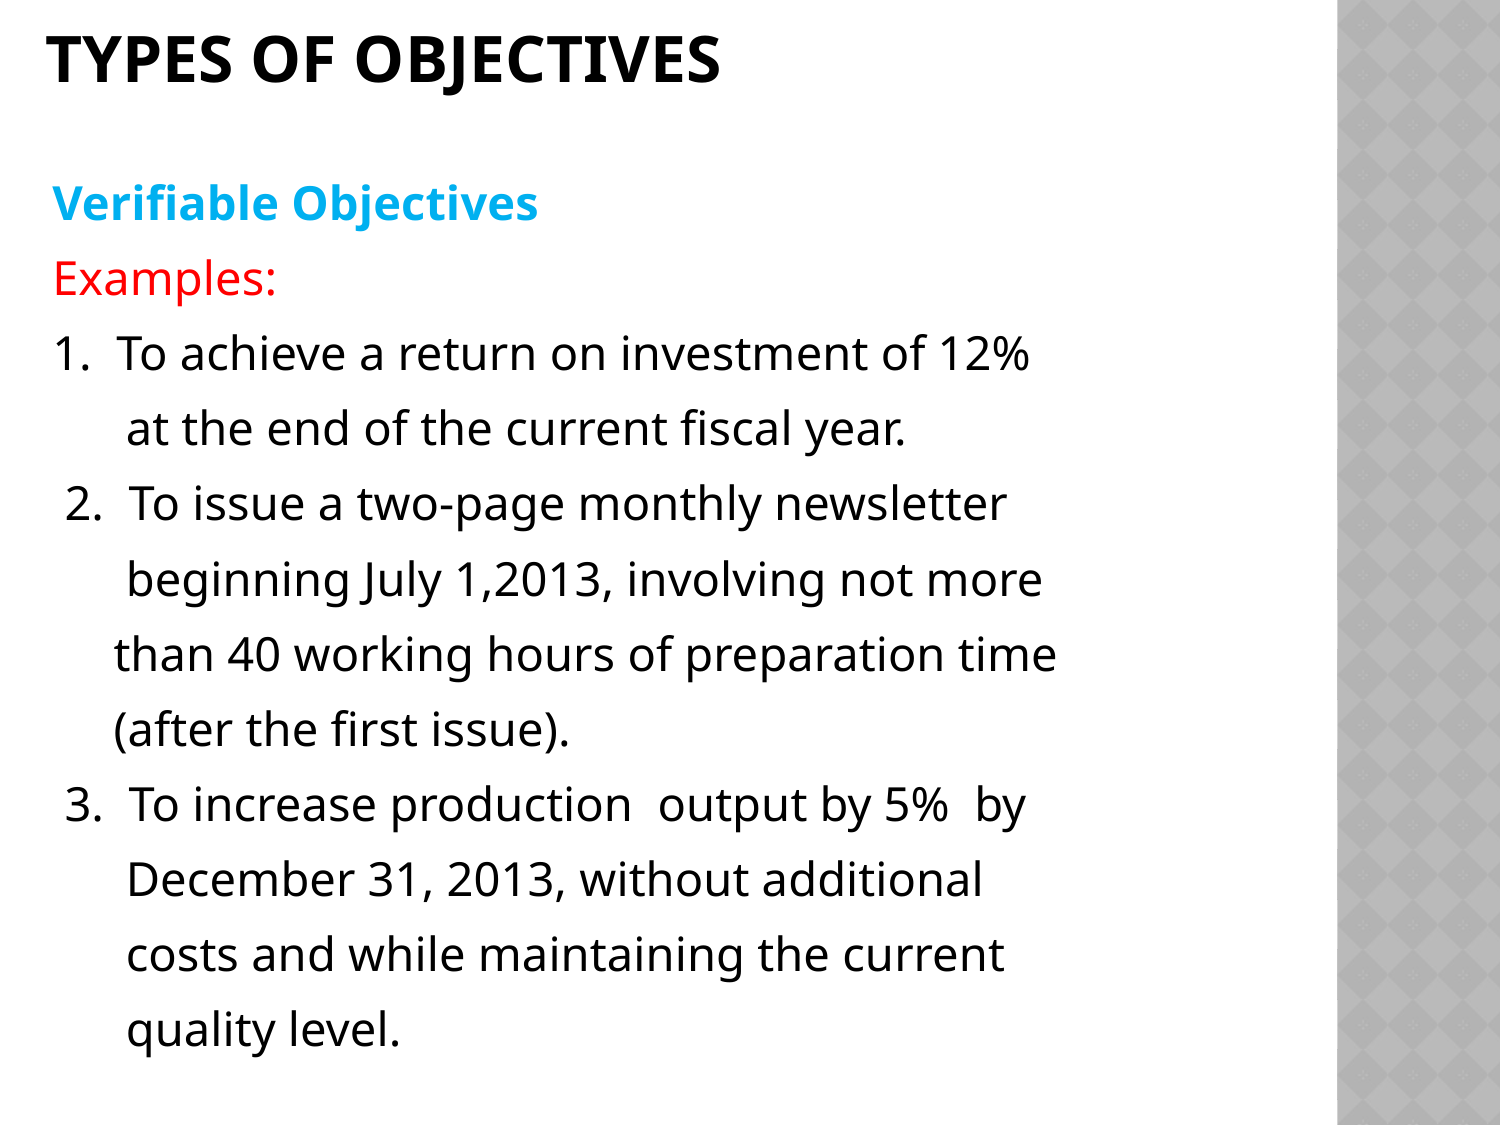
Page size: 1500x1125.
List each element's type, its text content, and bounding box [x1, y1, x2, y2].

title types of objectives [37, 12, 1263, 162]
list Verifiable Objectives Examples: 1. To achieve a return on investment of 12% at the end of the current fiscal year. 2. To issue a two-page monthly newsletter beginning July 1,2013, involving not more than 40 working hours of preparation time (after the first issue). 3. To increase production output by 5% by December 31, 2013, without additional costs and while maintaining the current quality level. [37, 162, 1300, 1075]
